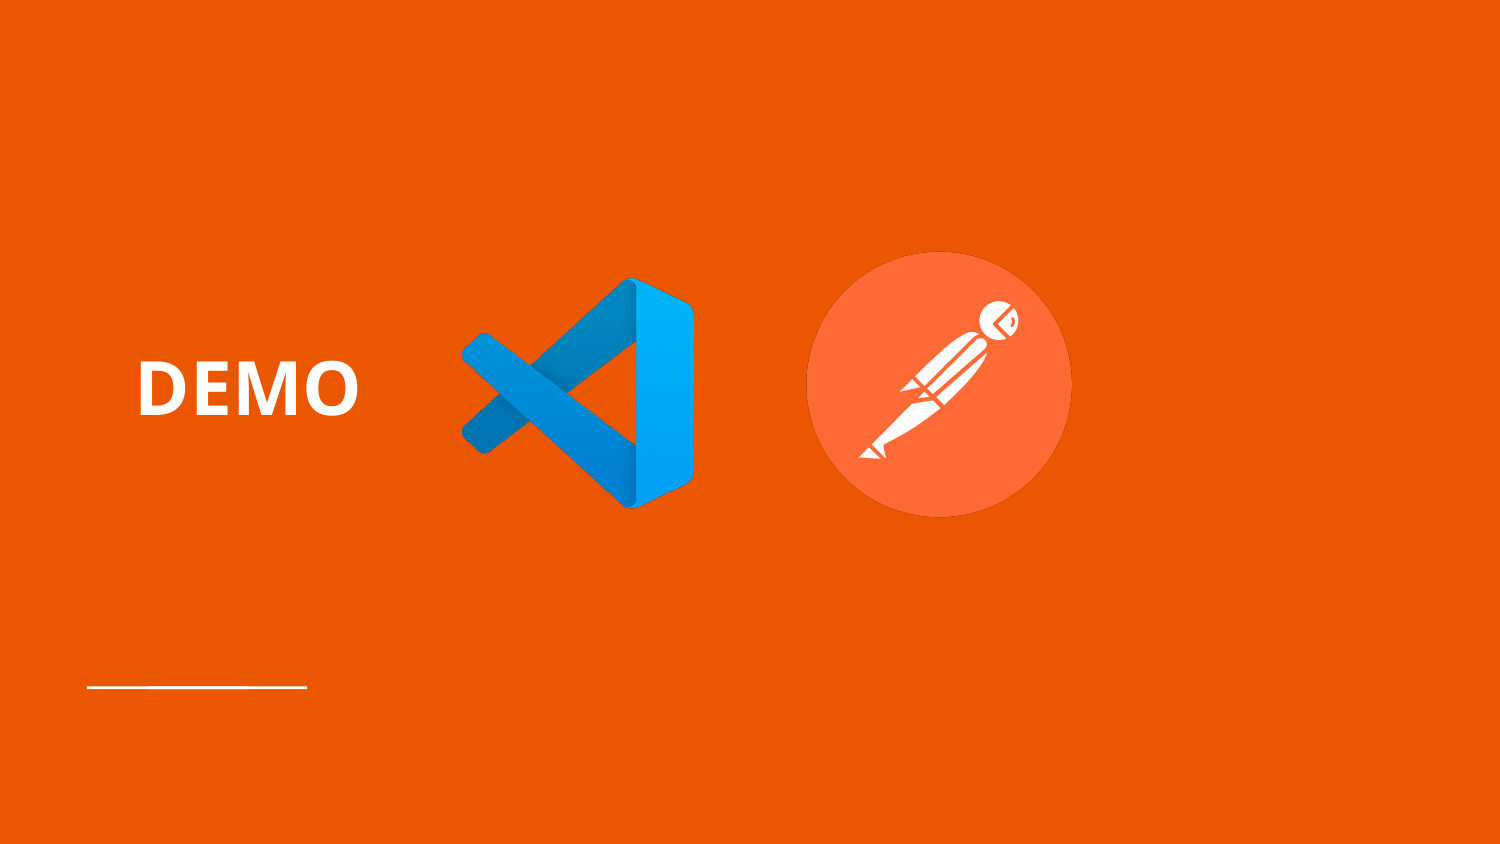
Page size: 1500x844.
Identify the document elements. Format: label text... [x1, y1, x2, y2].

title DEMO [119, 141, 1272, 632]
picture [410, 216, 1089, 557]
